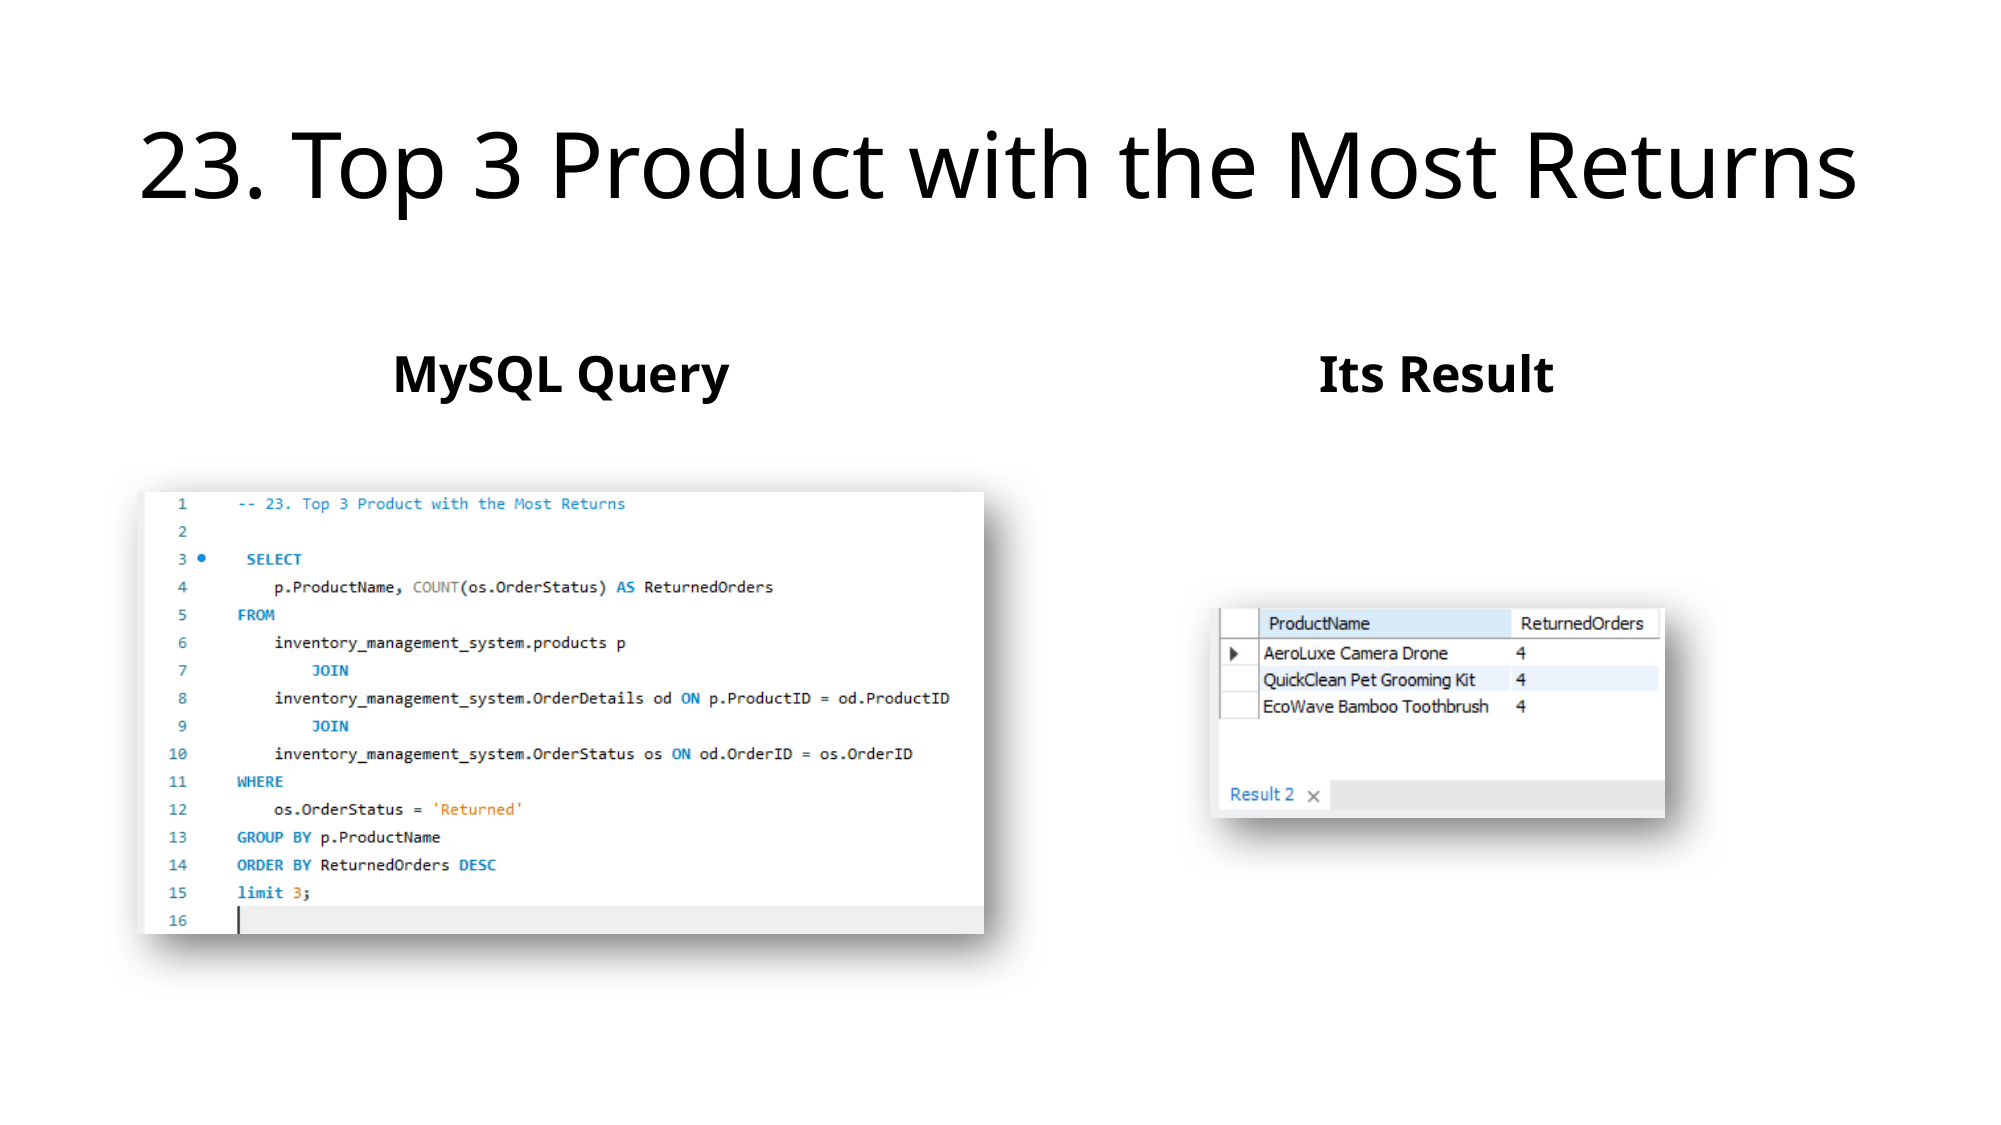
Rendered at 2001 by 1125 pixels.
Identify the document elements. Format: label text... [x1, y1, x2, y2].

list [137, 492, 985, 935]
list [1209, 607, 1666, 819]
list MySQL Query [137, 275, 984, 411]
title 23. Top 3 Product with the Most Returns [0, 59, 2000, 278]
list Its Result [1012, 275, 1863, 411]
